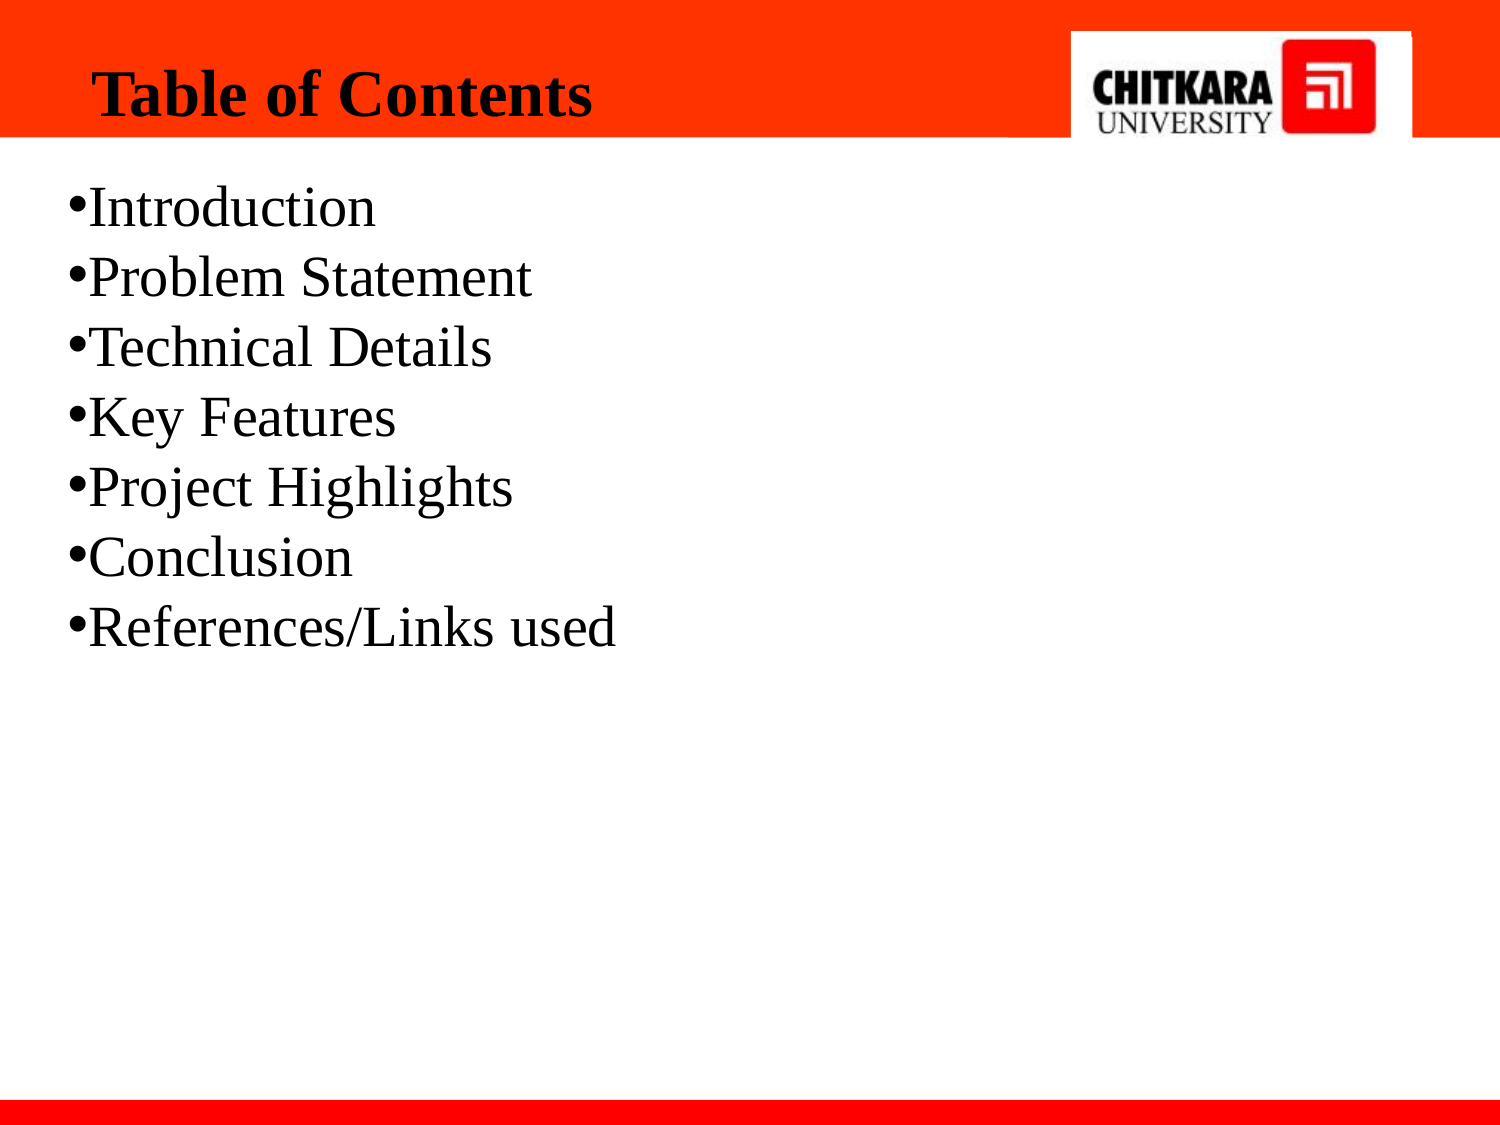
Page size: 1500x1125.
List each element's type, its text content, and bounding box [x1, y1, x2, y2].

picture [1074, 37, 1391, 138]
text_box Introduction Problem Statement Technical Details Key Features Project Highlights Conclusion References/Links used [53, 160, 1187, 806]
text_box Table of Contents [76, 42, 963, 138]
